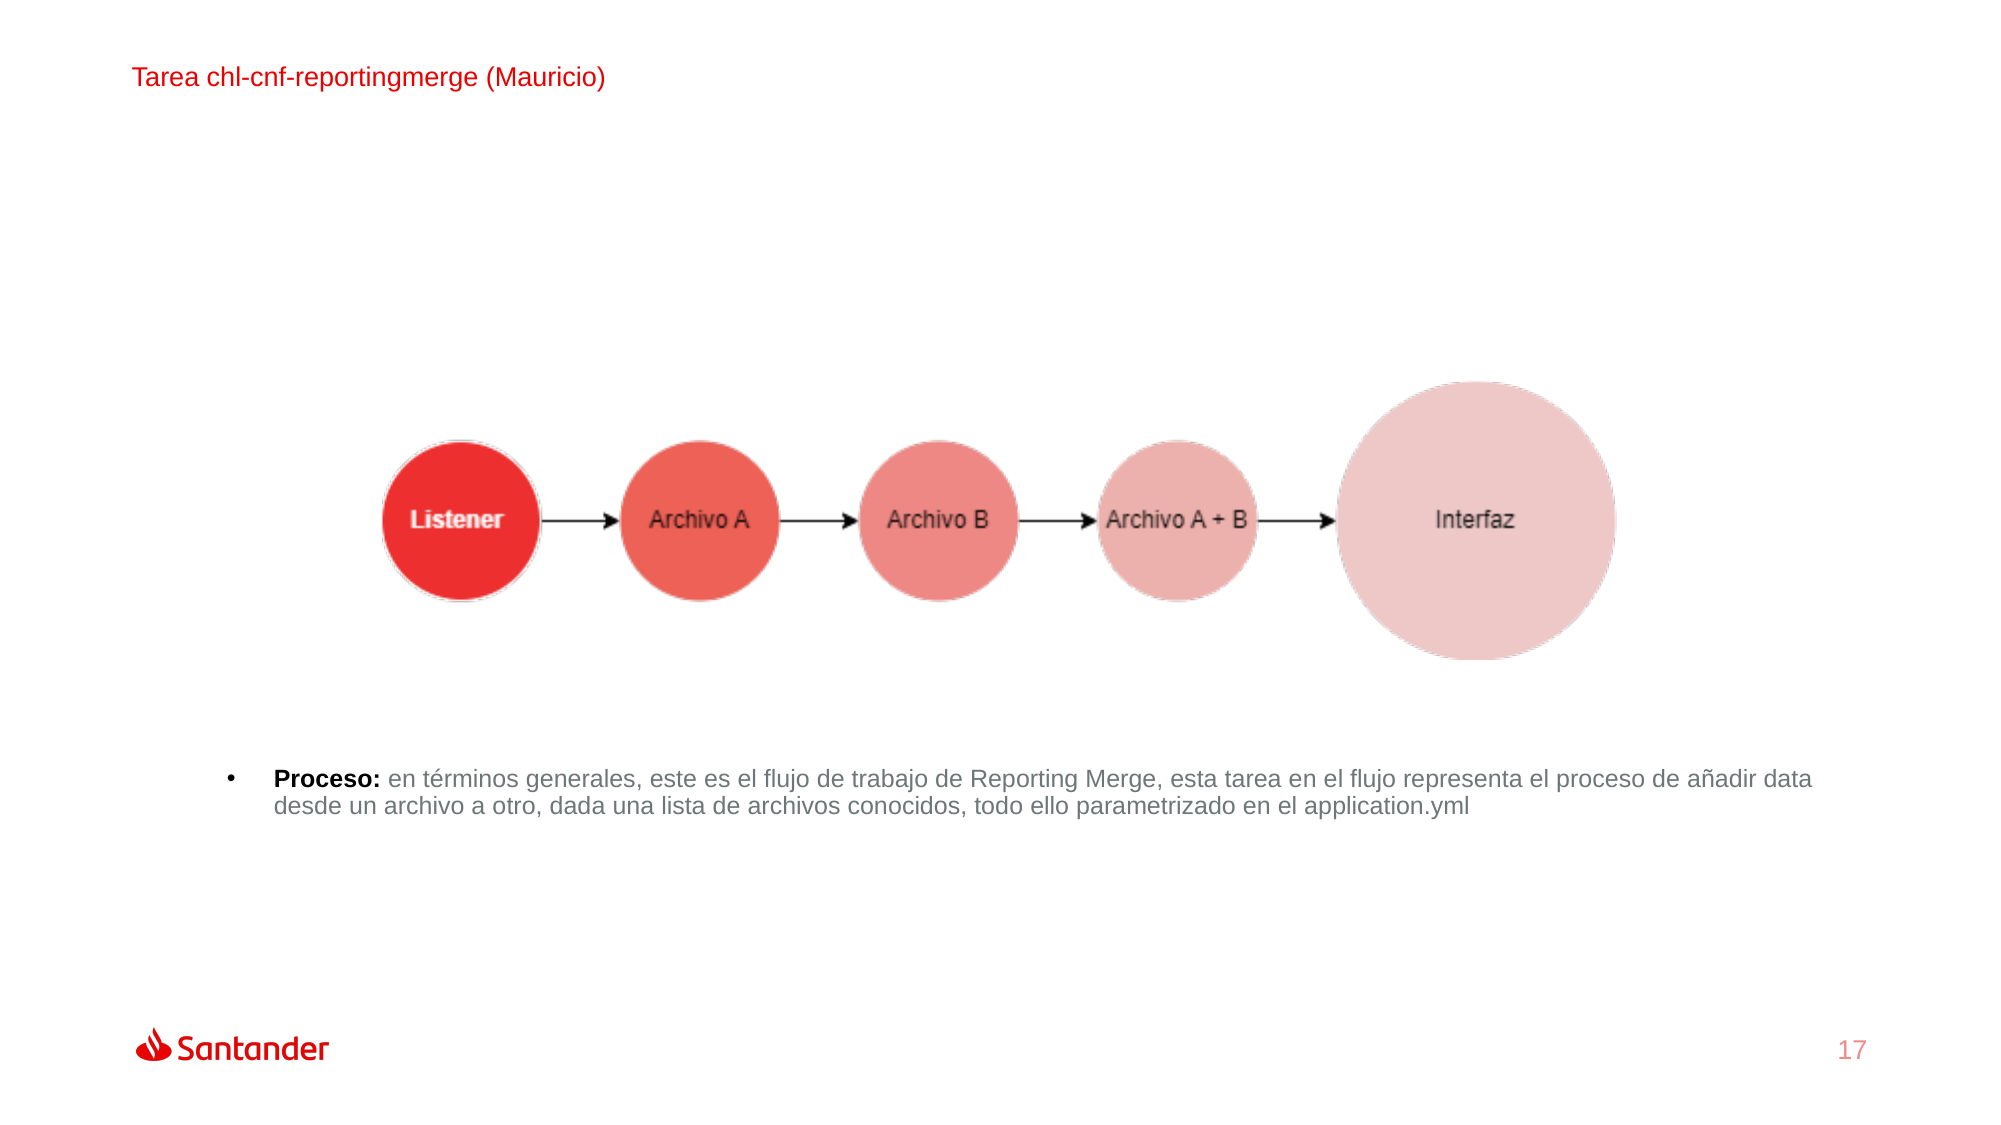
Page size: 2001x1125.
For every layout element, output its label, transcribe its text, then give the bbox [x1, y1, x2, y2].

list Proceso: en términos generales, este es el flujo de trabajo de Reporting Merge, esta tarea en el flujo representa el proceso de añadir data desde un archivo a otro, dada una lista de archivos conocidos, todo ello parametrizado en el application.yml [211, 758, 1883, 999]
slide_number 17 [1432, 1018, 1883, 1079]
picture [136, 1027, 329, 1061]
list Tarea chl-cnf-reportingmerge (Mauricio) [116, 55, 1882, 106]
picture [381, 381, 1617, 660]
